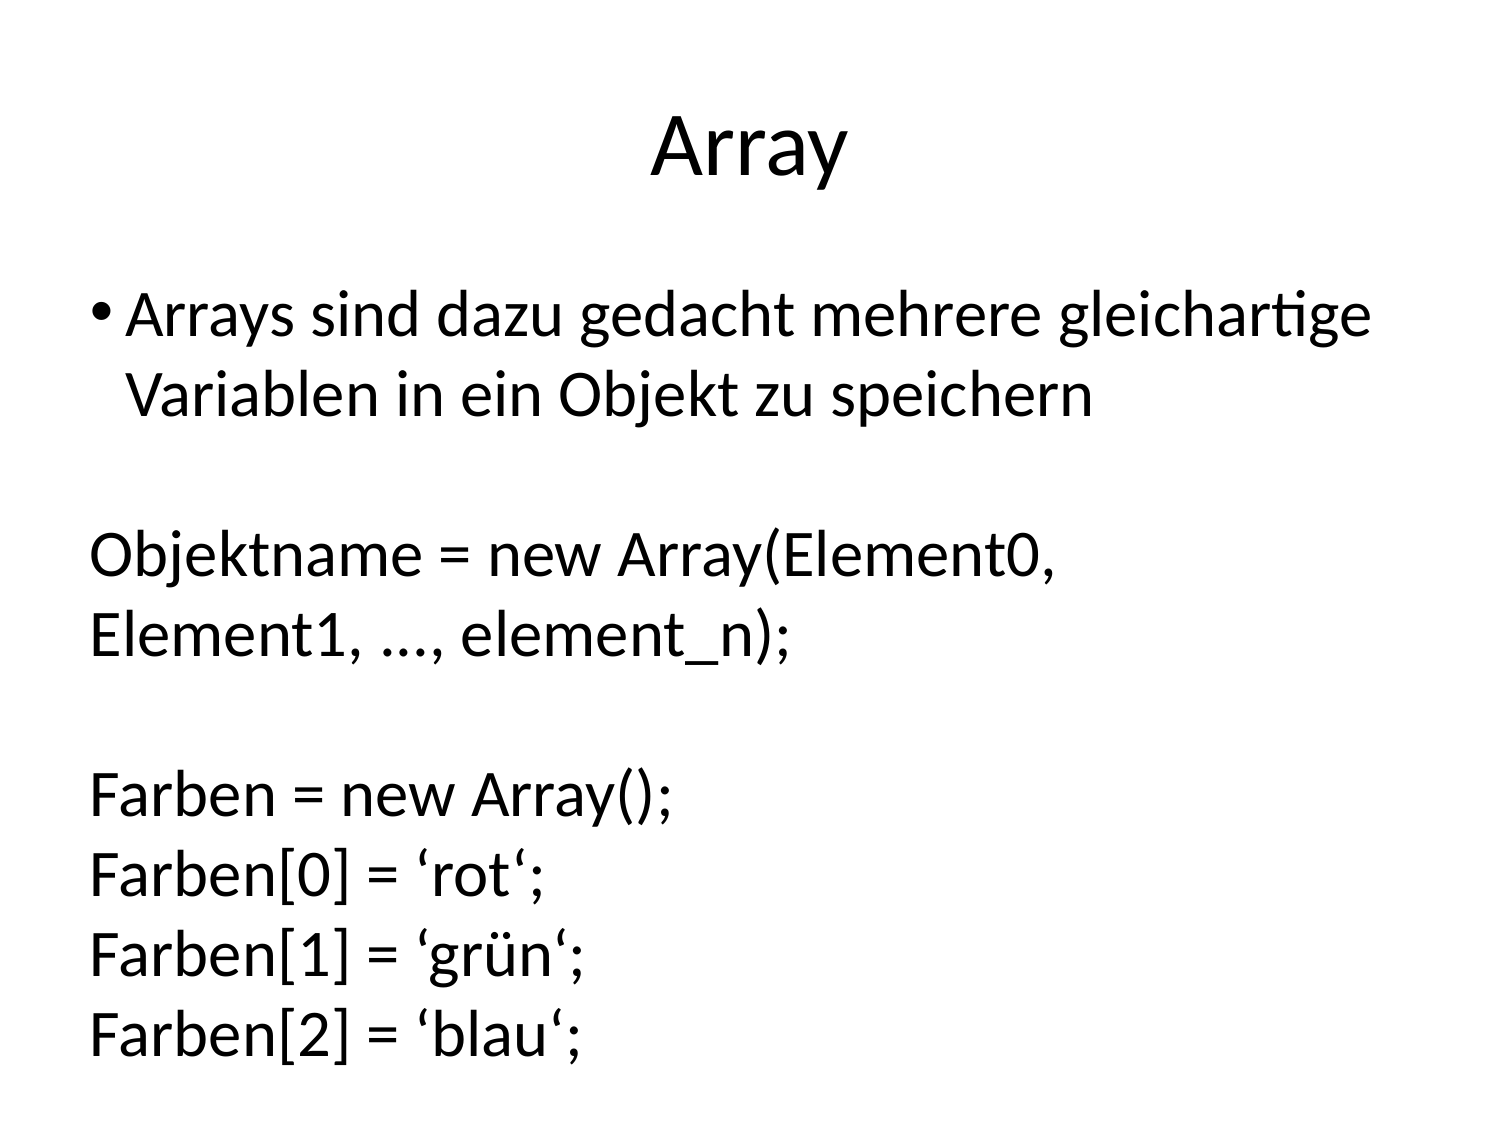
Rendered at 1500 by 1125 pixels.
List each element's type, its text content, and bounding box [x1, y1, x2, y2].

text_box Arrays sind dazu gedacht mehrere gleichartige Variablen in ein Objekt zu speichern Objektname = new Array(Element0, Element1, ..., element_n); Farben = new Array(); Farben[0] = ‘rot‘; Farben[1] = ‘grün‘; Farben[2] = ‘blau‘; [75, 262, 1425, 1005]
text_box Array [75, 45, 1425, 233]
